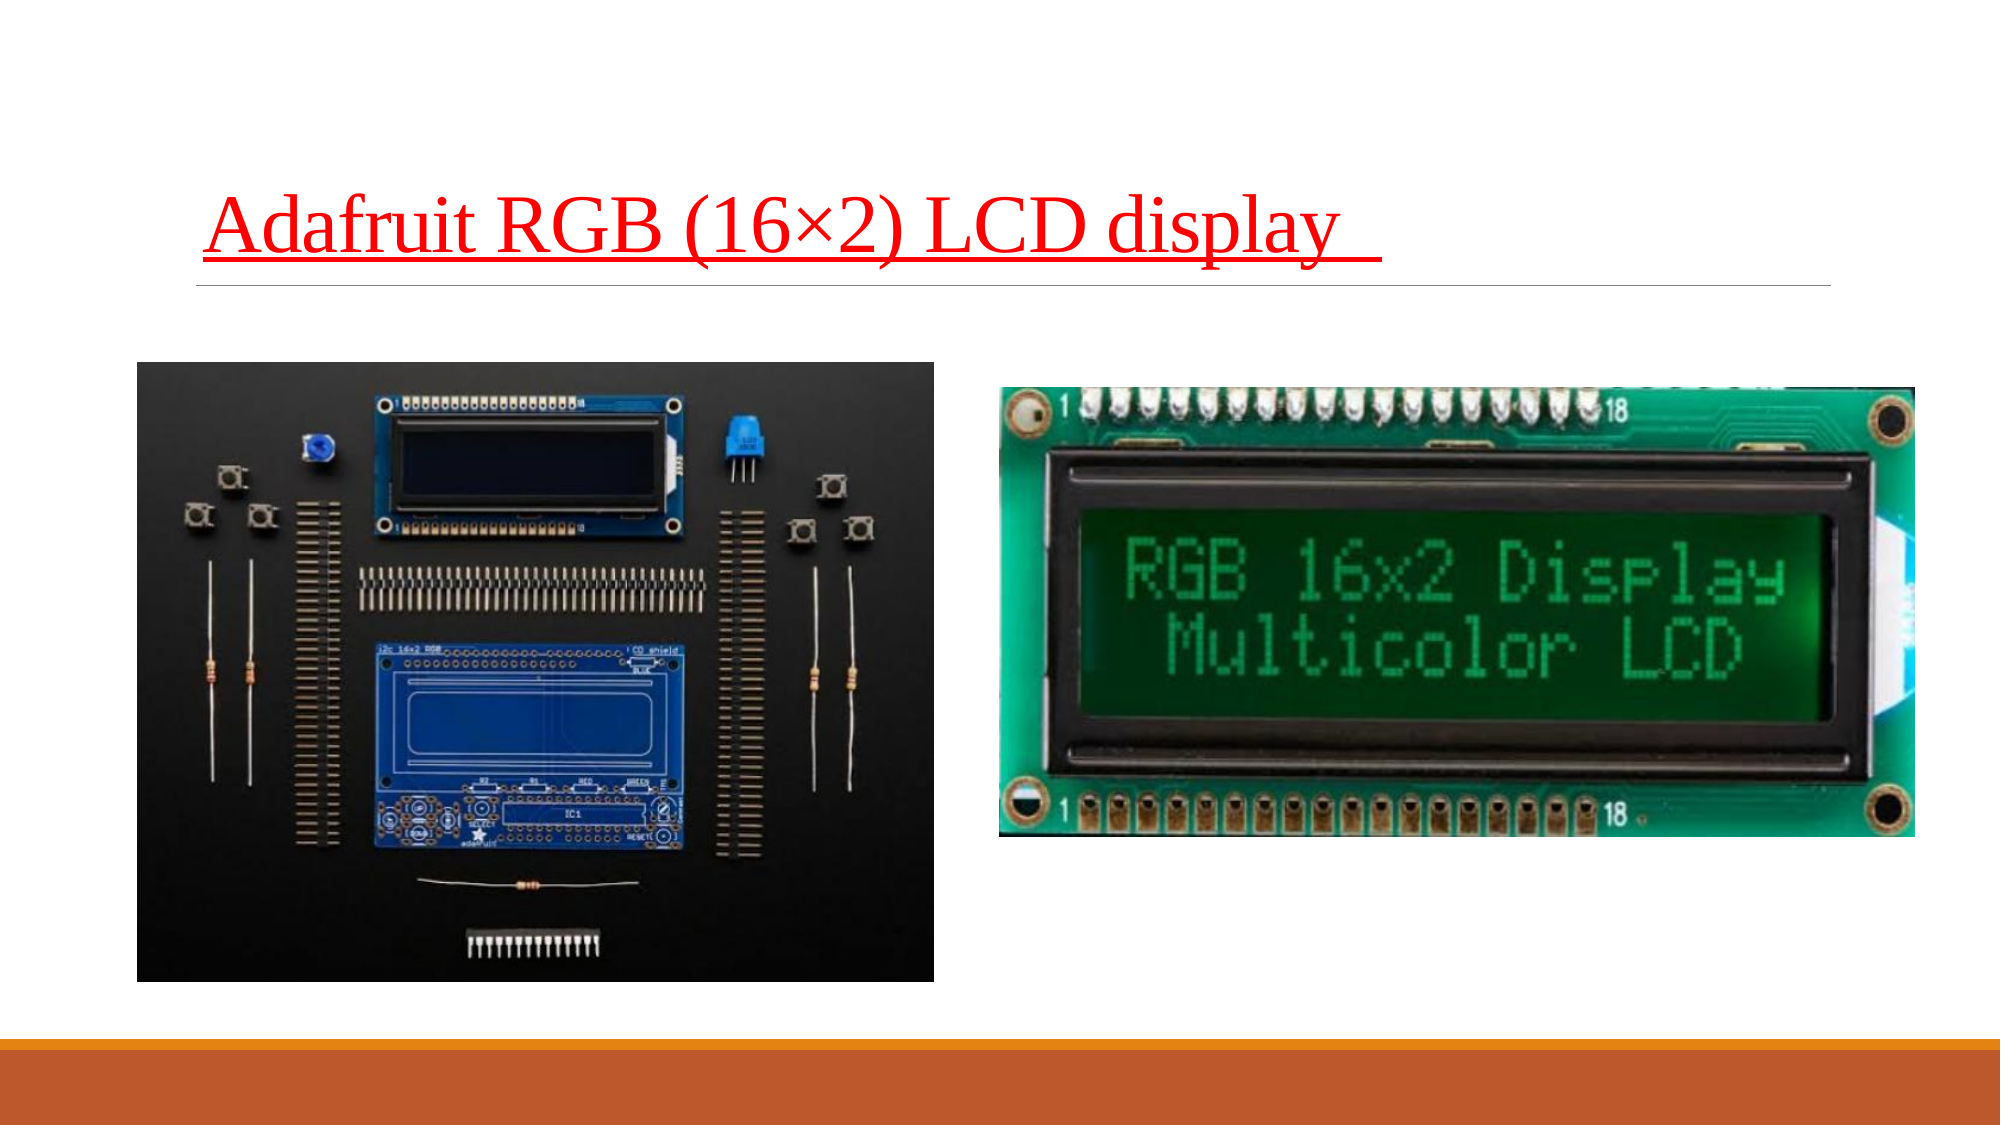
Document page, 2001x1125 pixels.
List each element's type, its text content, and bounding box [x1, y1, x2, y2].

picture [999, 386, 1916, 838]
title Adafruit RGB (16×2) LCD display [187, 34, 1813, 278]
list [136, 361, 934, 982]
